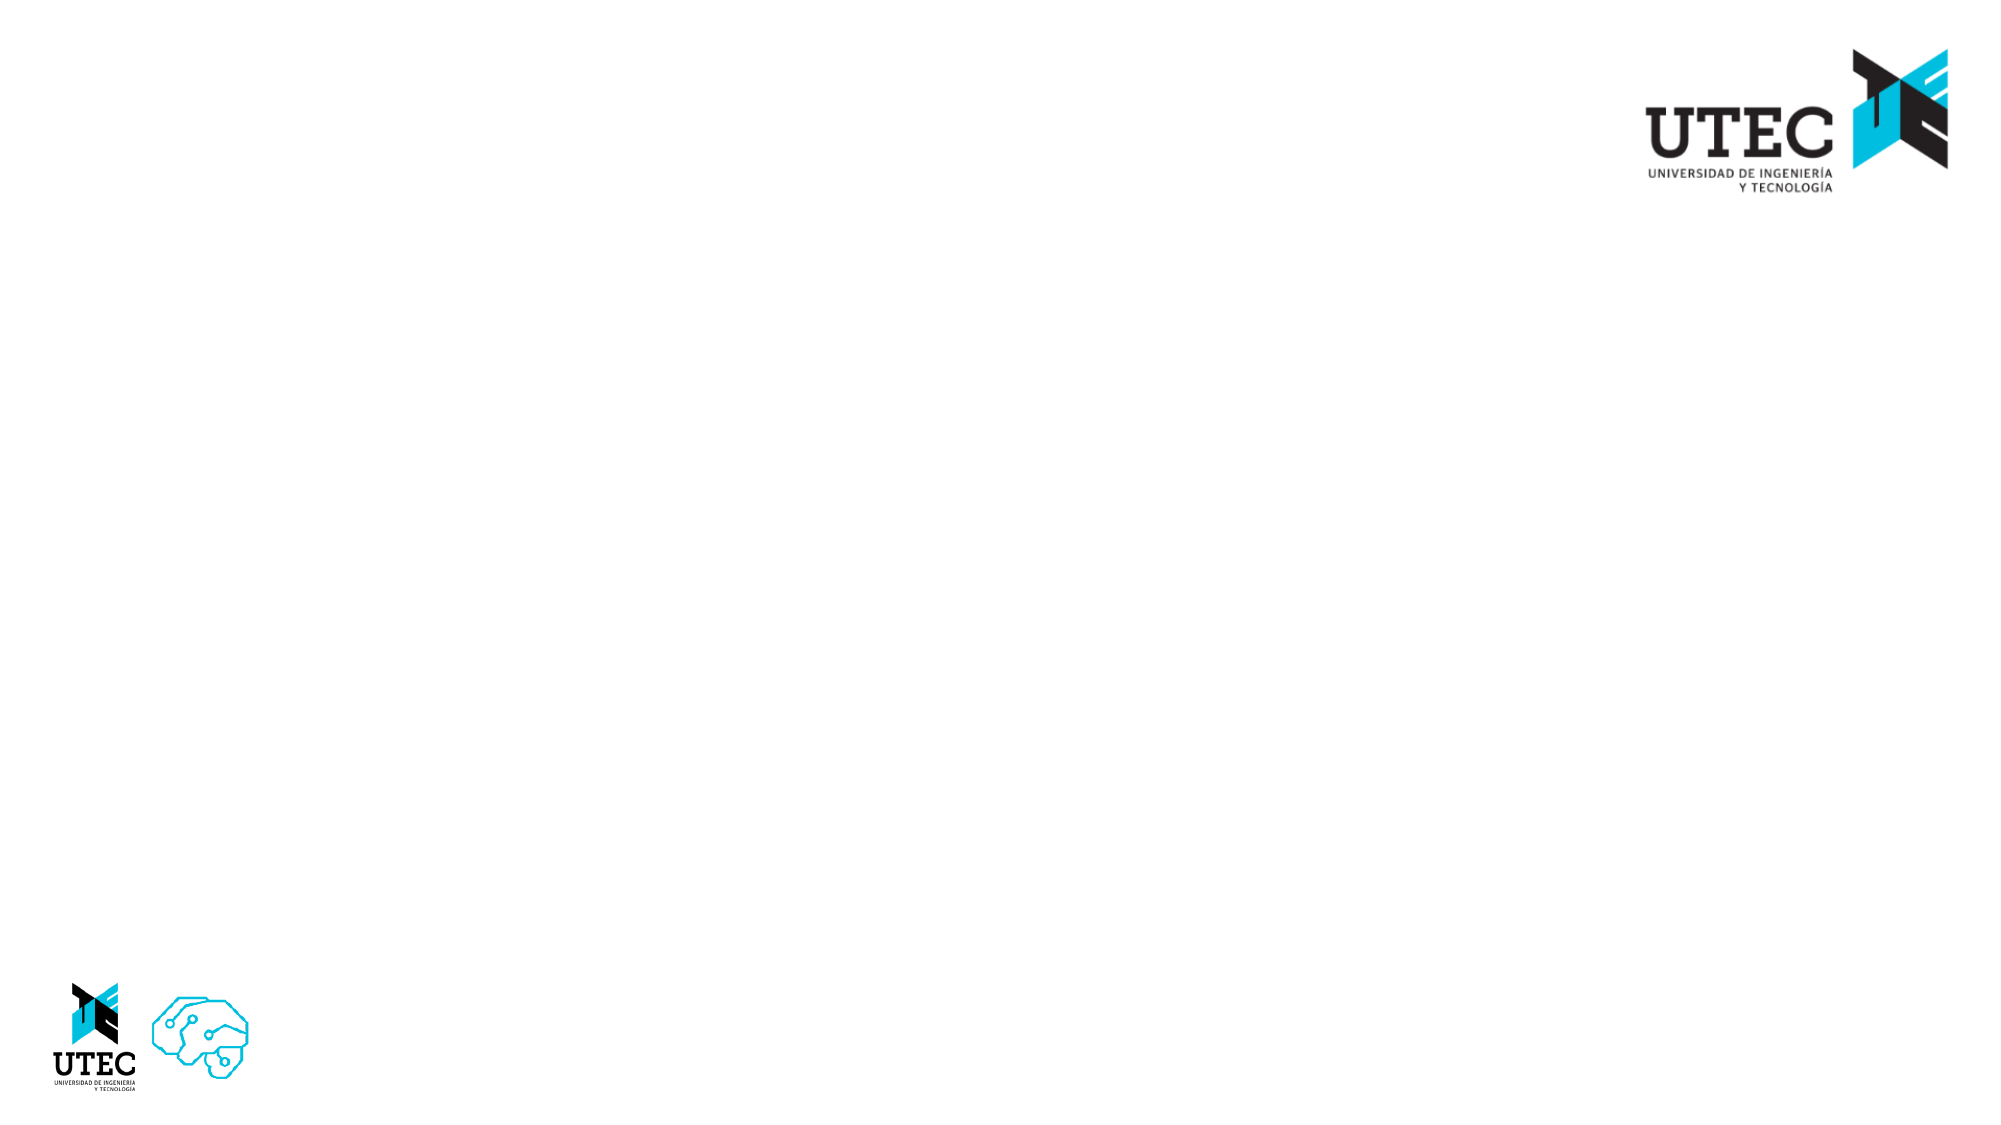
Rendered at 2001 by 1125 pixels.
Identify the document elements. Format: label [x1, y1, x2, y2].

picture [1618, 30, 1973, 204]
picture [147, 990, 252, 1084]
picture [53, 982, 135, 1091]
